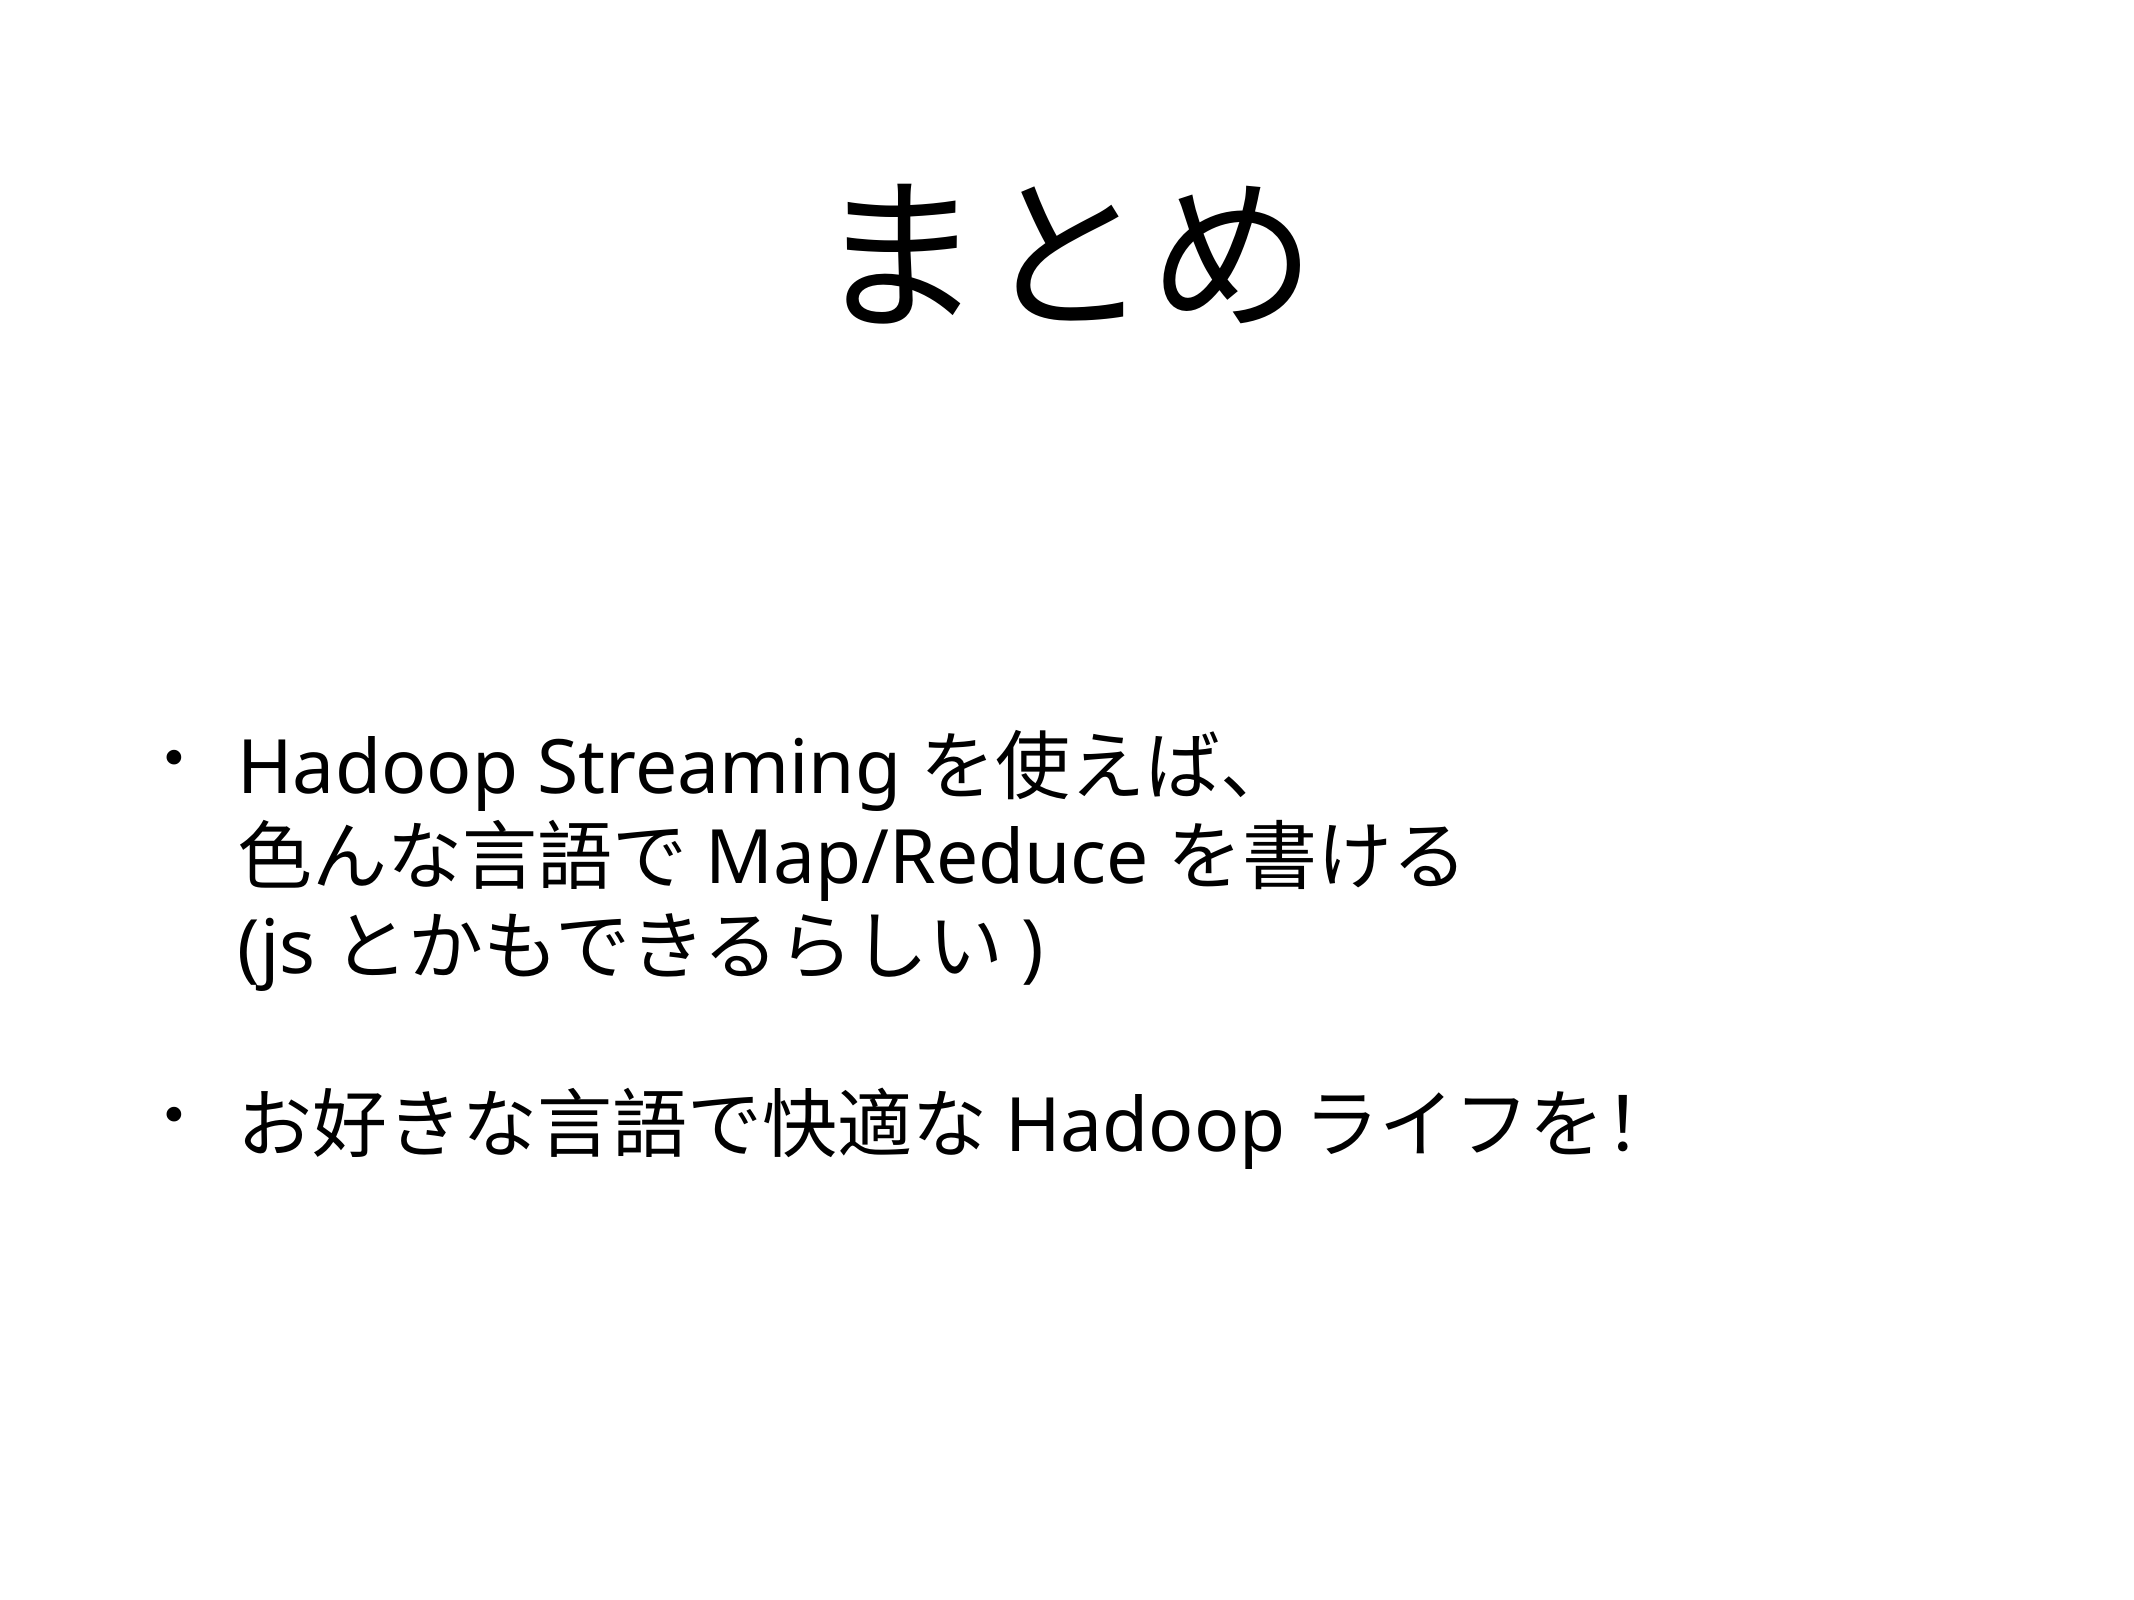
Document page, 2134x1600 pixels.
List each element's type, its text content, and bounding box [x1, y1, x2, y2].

list Hadoop Streamingを使えば、 色んな言語でMap/Reduceを書ける (jsとかもできるらしい) お好きな言語で快適なHadoopライフを！ [155, 426, 1978, 1459]
title まとめ [155, 72, 1978, 426]
